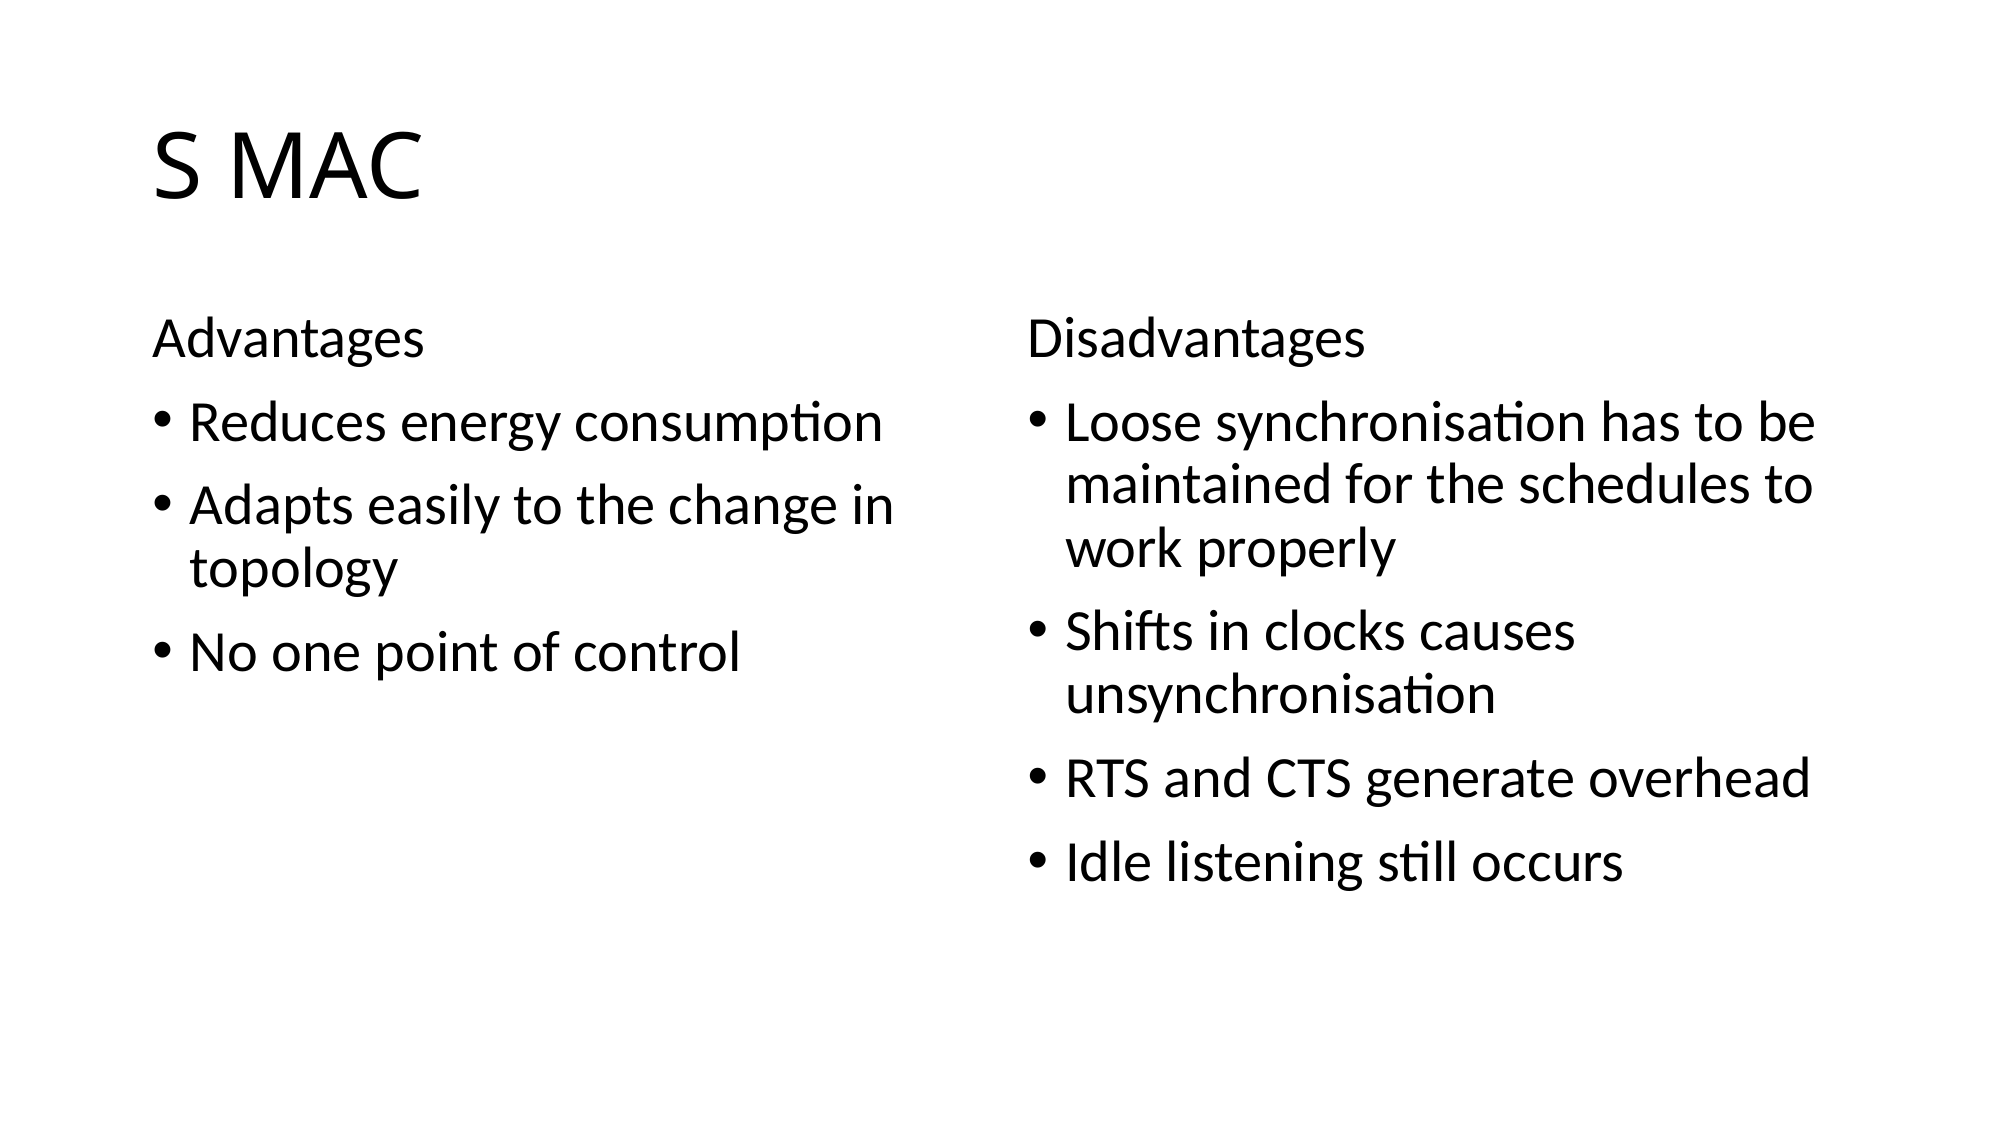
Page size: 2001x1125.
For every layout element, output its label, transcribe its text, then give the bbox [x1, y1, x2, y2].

list Advantages Reduces energy consumption Adapts easily to the change in topology No one point of control [137, 299, 988, 1014]
list Disadvantages Loose synchronisation has to be maintained for the schedules to work properly Shifts in clocks causes unsynchronisation RTS and CTS generate overhead Idle listening still occurs [1012, 299, 1863, 1014]
title S MAC [137, 59, 1863, 278]
